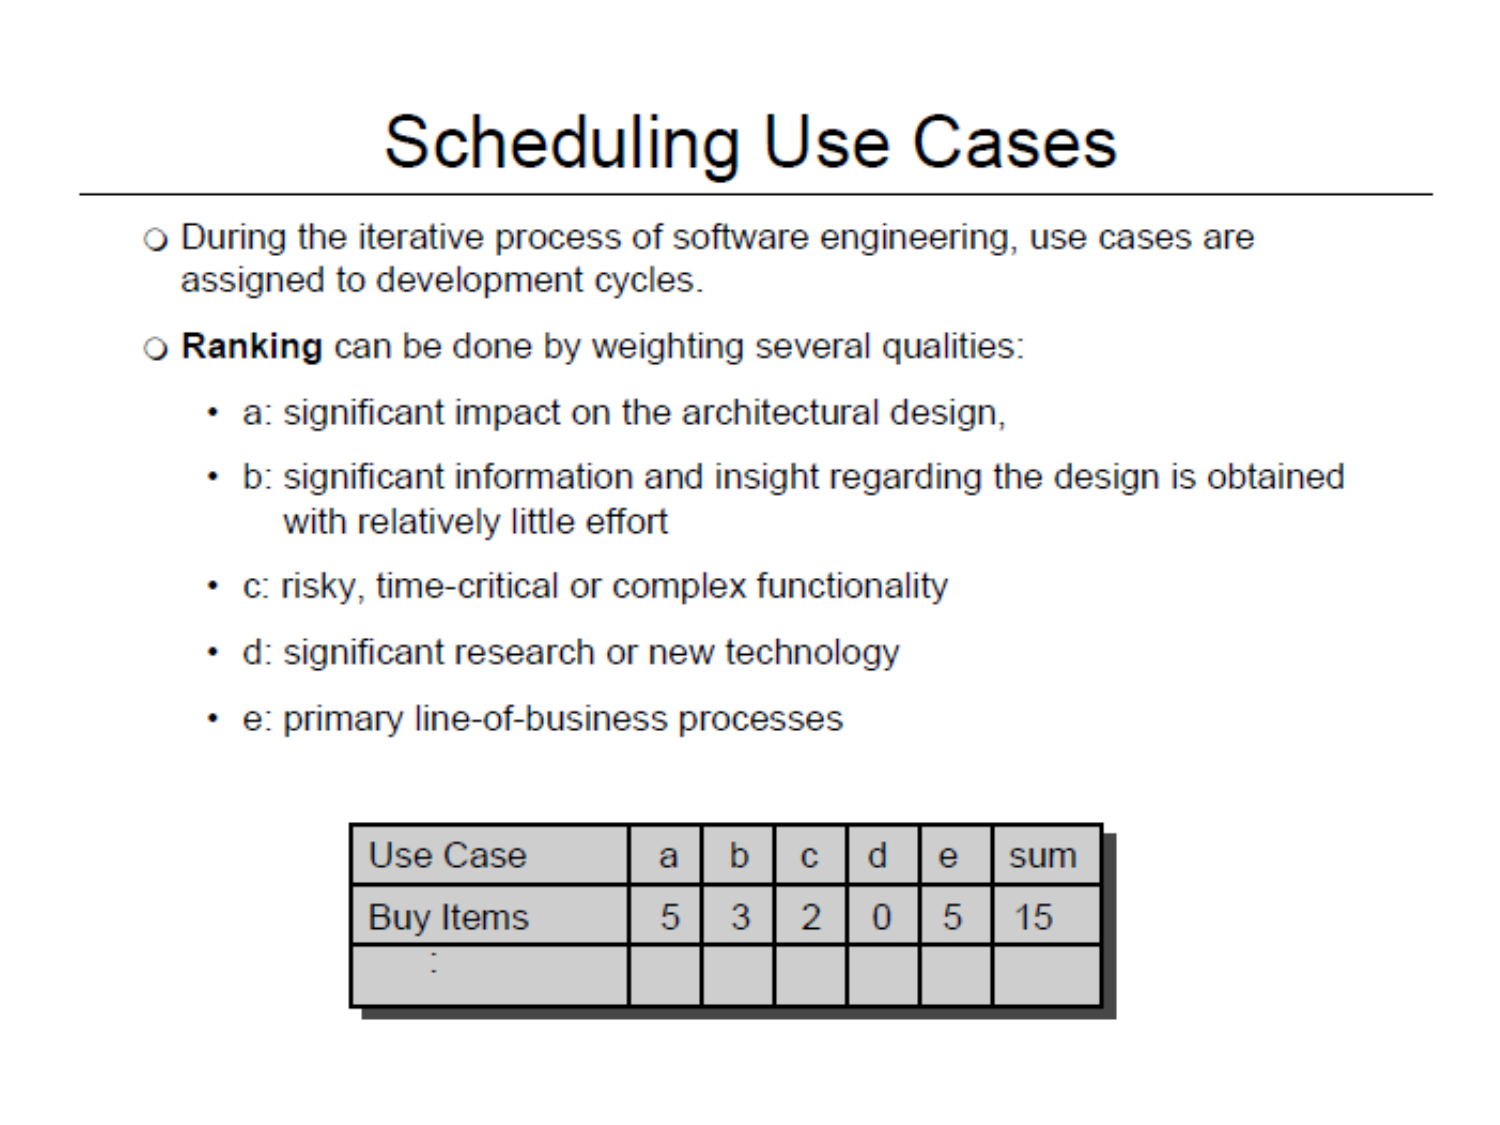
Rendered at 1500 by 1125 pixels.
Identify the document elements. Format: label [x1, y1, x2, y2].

picture [49, 74, 1440, 1051]
